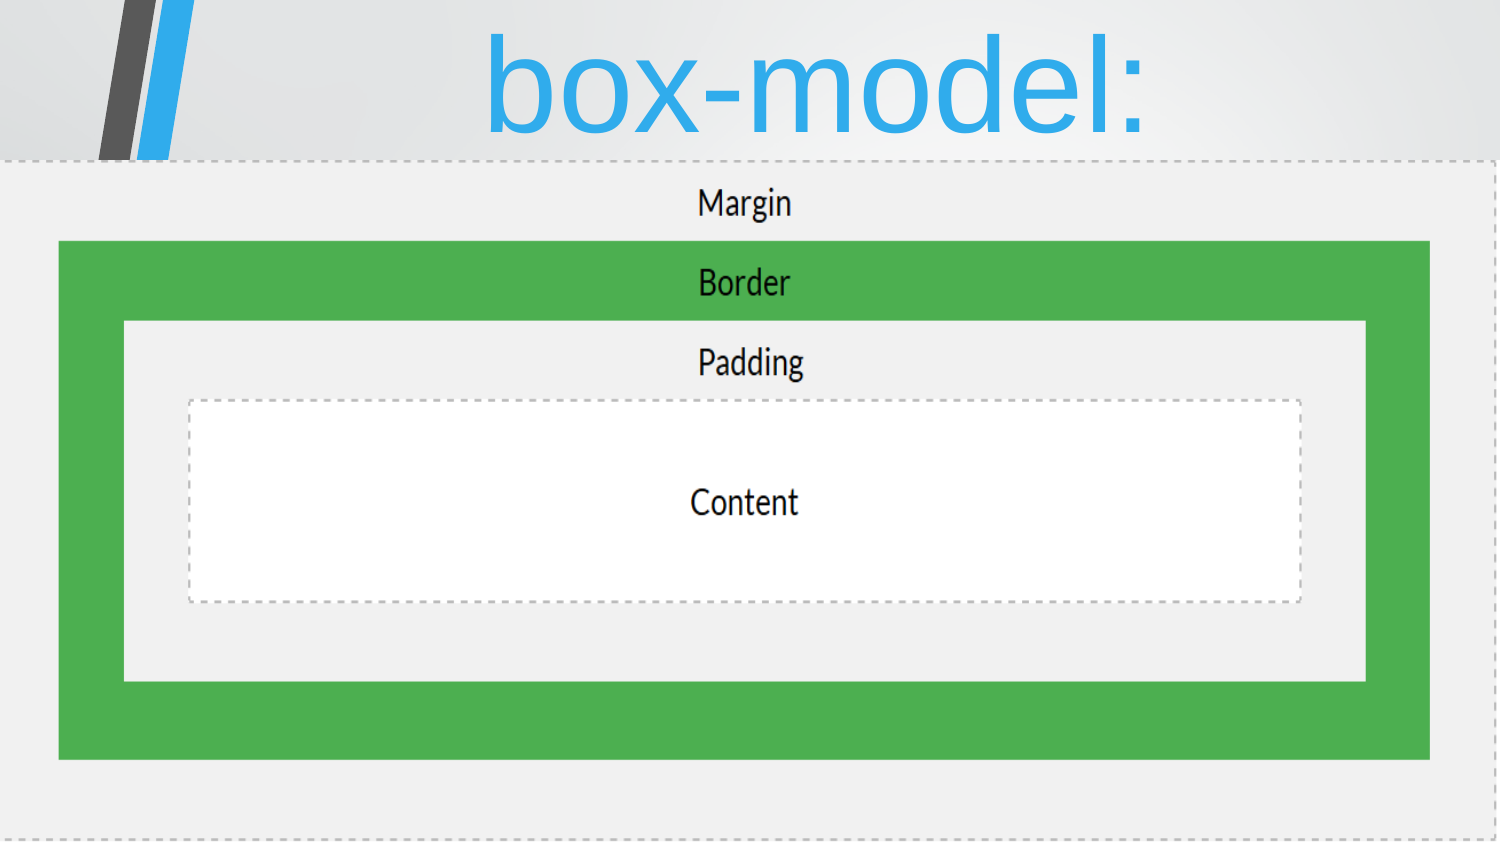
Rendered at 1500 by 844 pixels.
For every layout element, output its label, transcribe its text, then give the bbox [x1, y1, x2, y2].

text_box box-model: [350, 0, 1168, 159]
picture [0, 0, 1500, 844]
